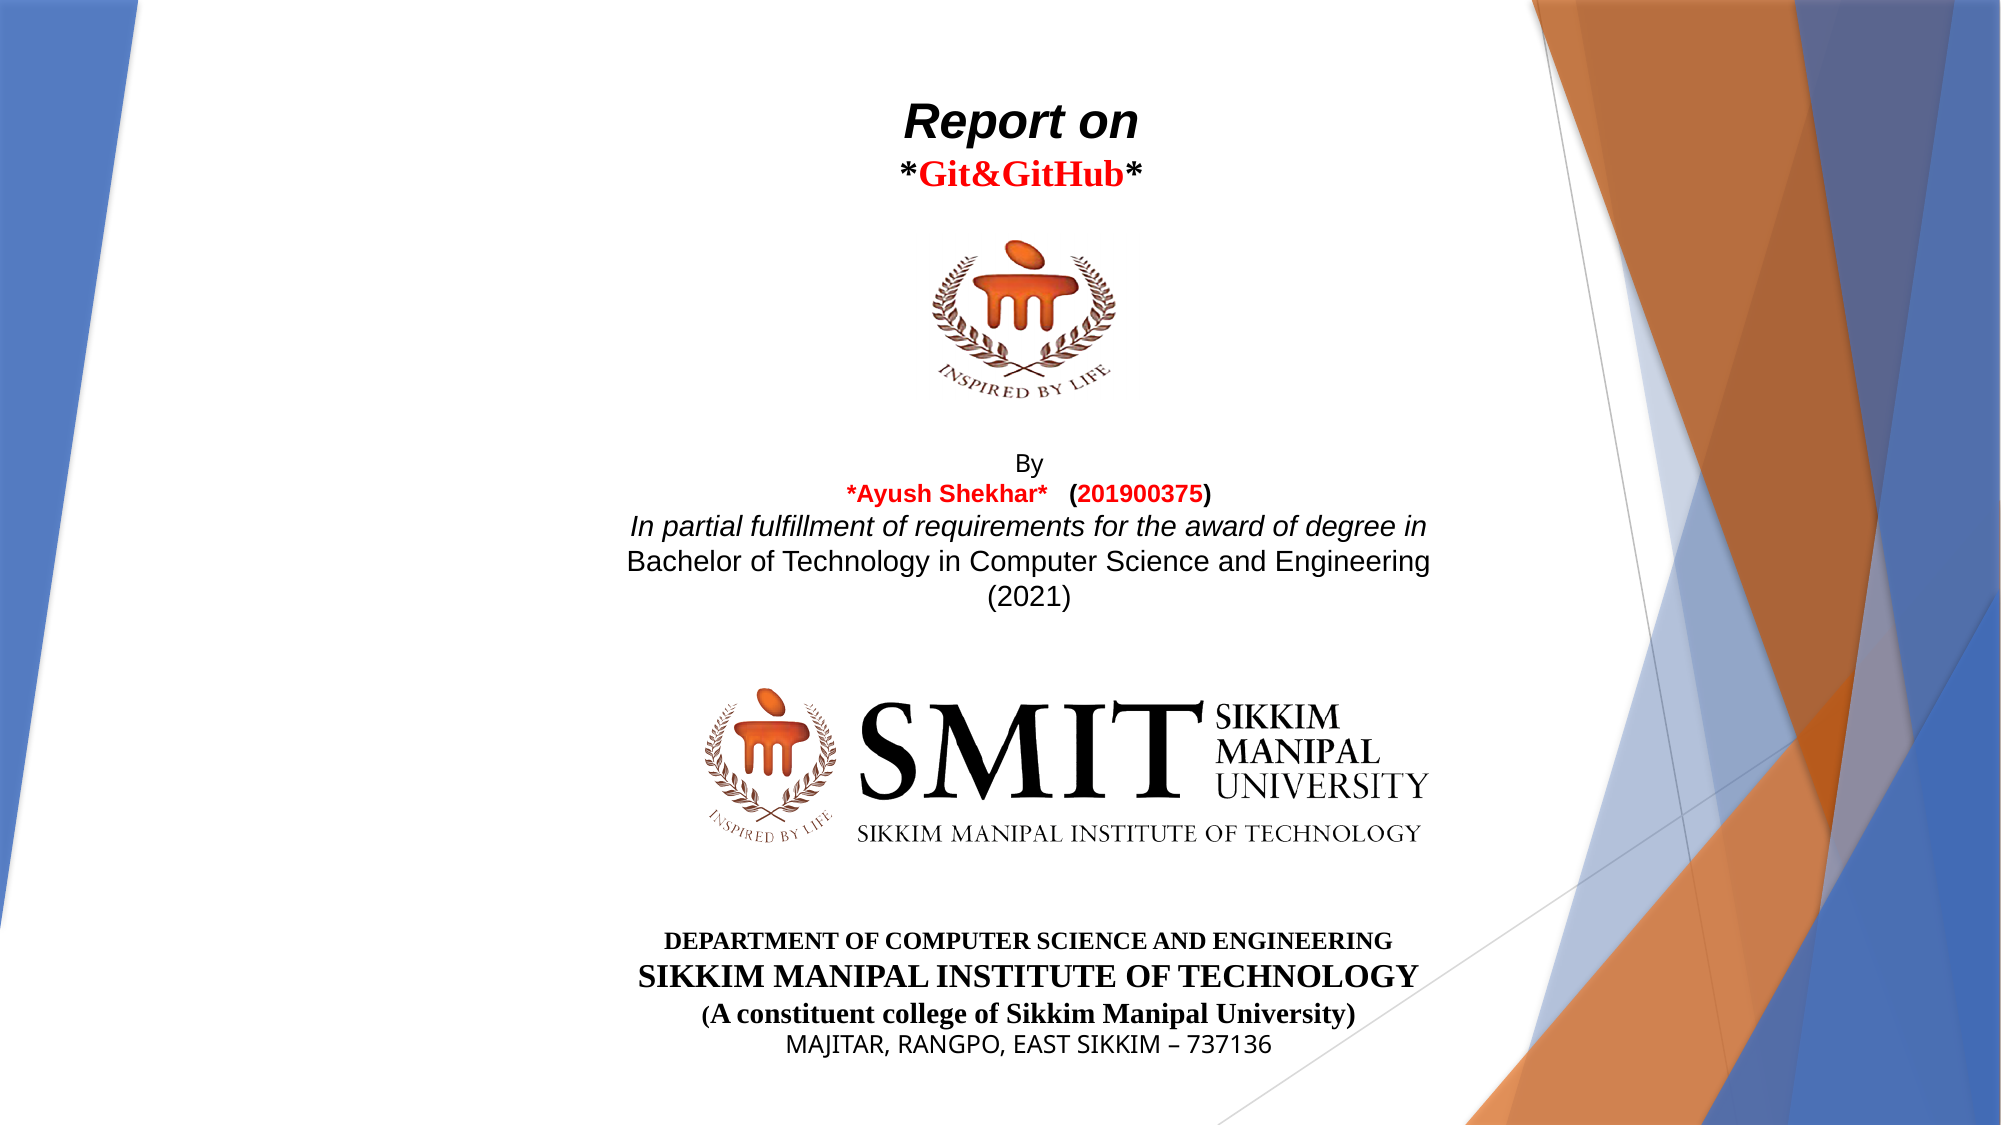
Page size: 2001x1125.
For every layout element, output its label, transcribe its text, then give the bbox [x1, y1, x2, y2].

picture [641, 659, 1508, 859]
text_box By *Ayush Shekhar* (201900375) In partial fulfillment of requirements for the award of degree in Bachelor of Technology in Computer Science and Engineering (2021) [611, 440, 1447, 620]
text_box DEPARTMENT OF COMPUTER SCIENCE AND ENGINEERING SIKKIM MANIPAL INSTITUTE OF TECHNOLOGY (A constituent college of Sikkim Manipal University) MAJITAR, RANGPO, EAST SIKKIM – 737136 [622, 916, 1436, 1067]
picture [902, 233, 1141, 401]
text_box Report on *Git&GitHub* [884, 80, 1159, 246]
